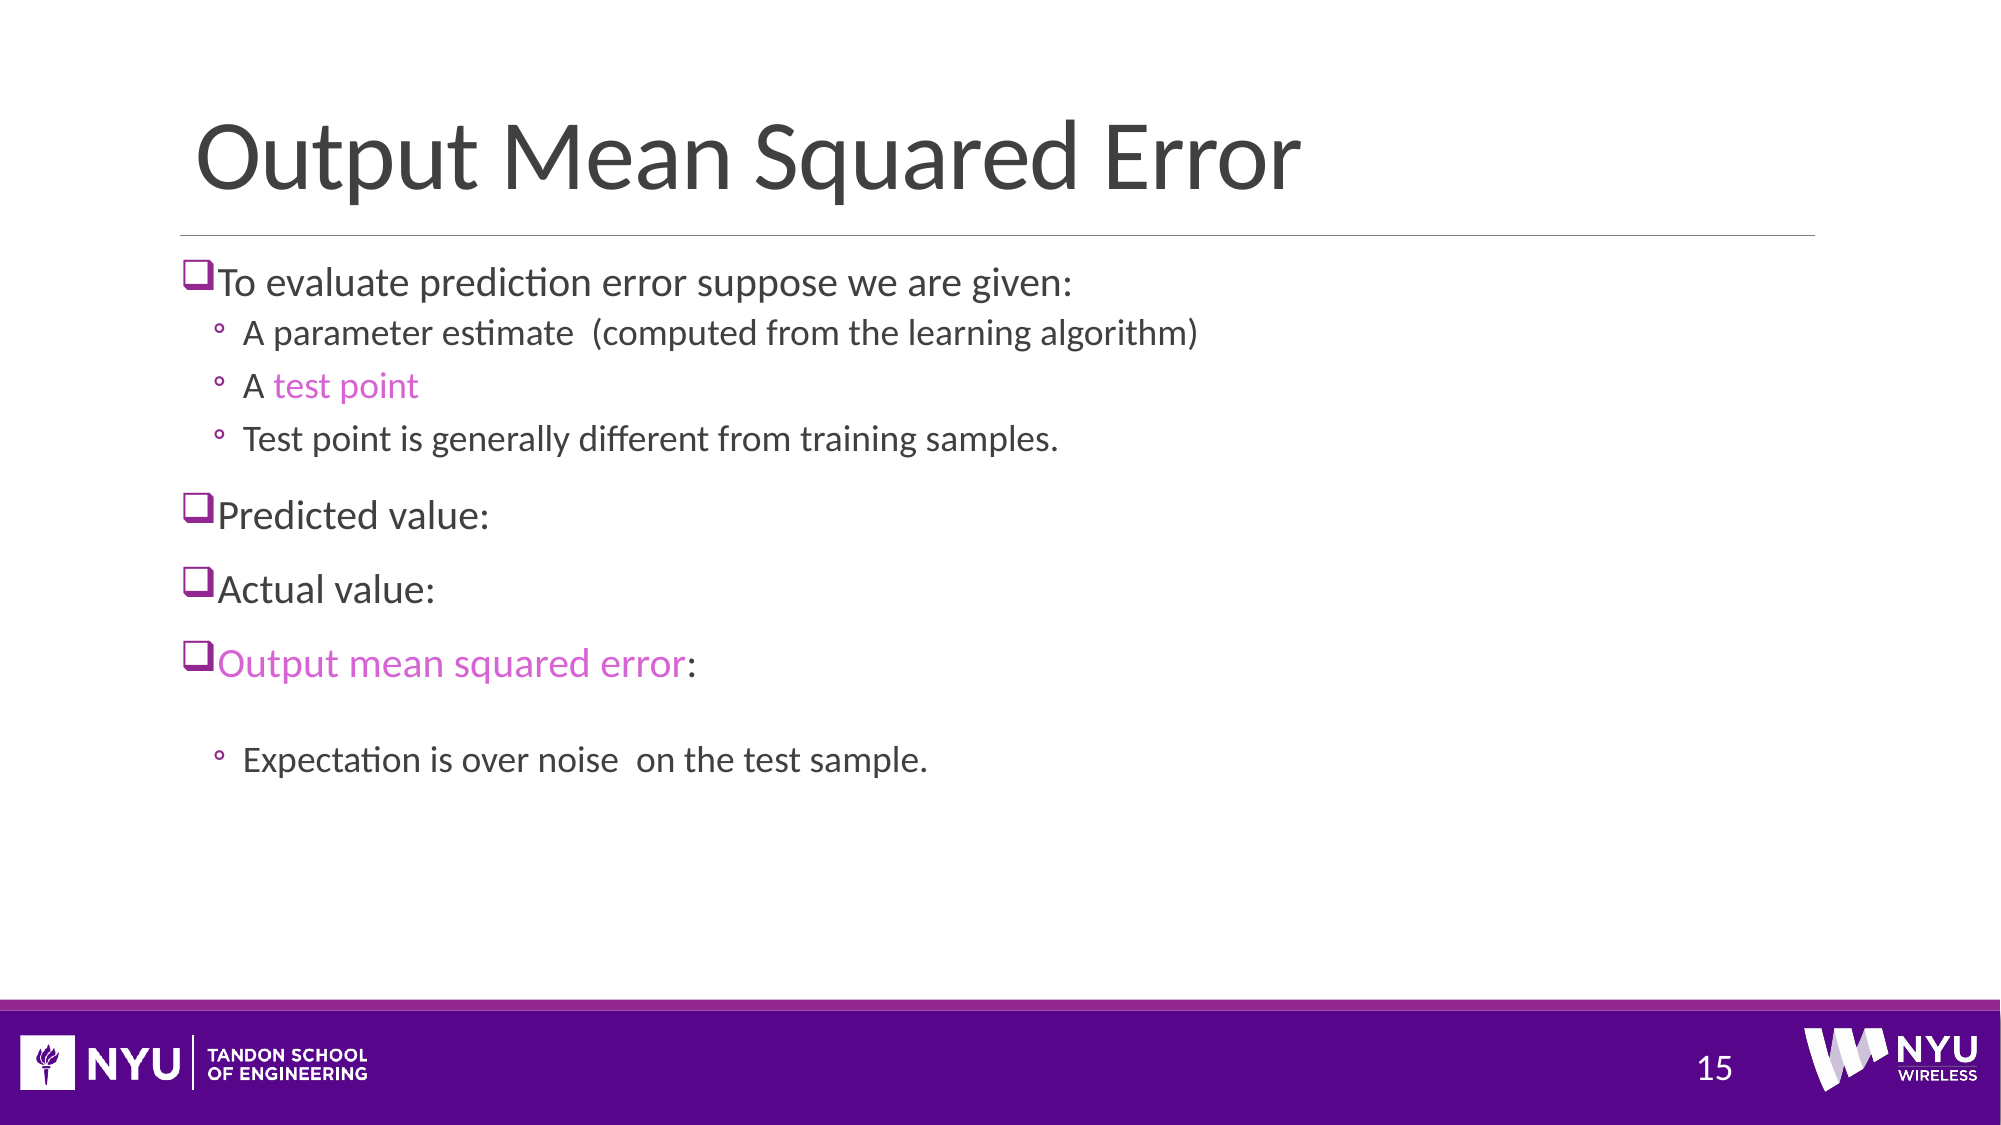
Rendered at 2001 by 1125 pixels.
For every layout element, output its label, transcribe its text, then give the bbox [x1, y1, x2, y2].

title Output Mean Squared Error [180, 47, 1830, 218]
slide_number 15 [1533, 1035, 1749, 1096]
